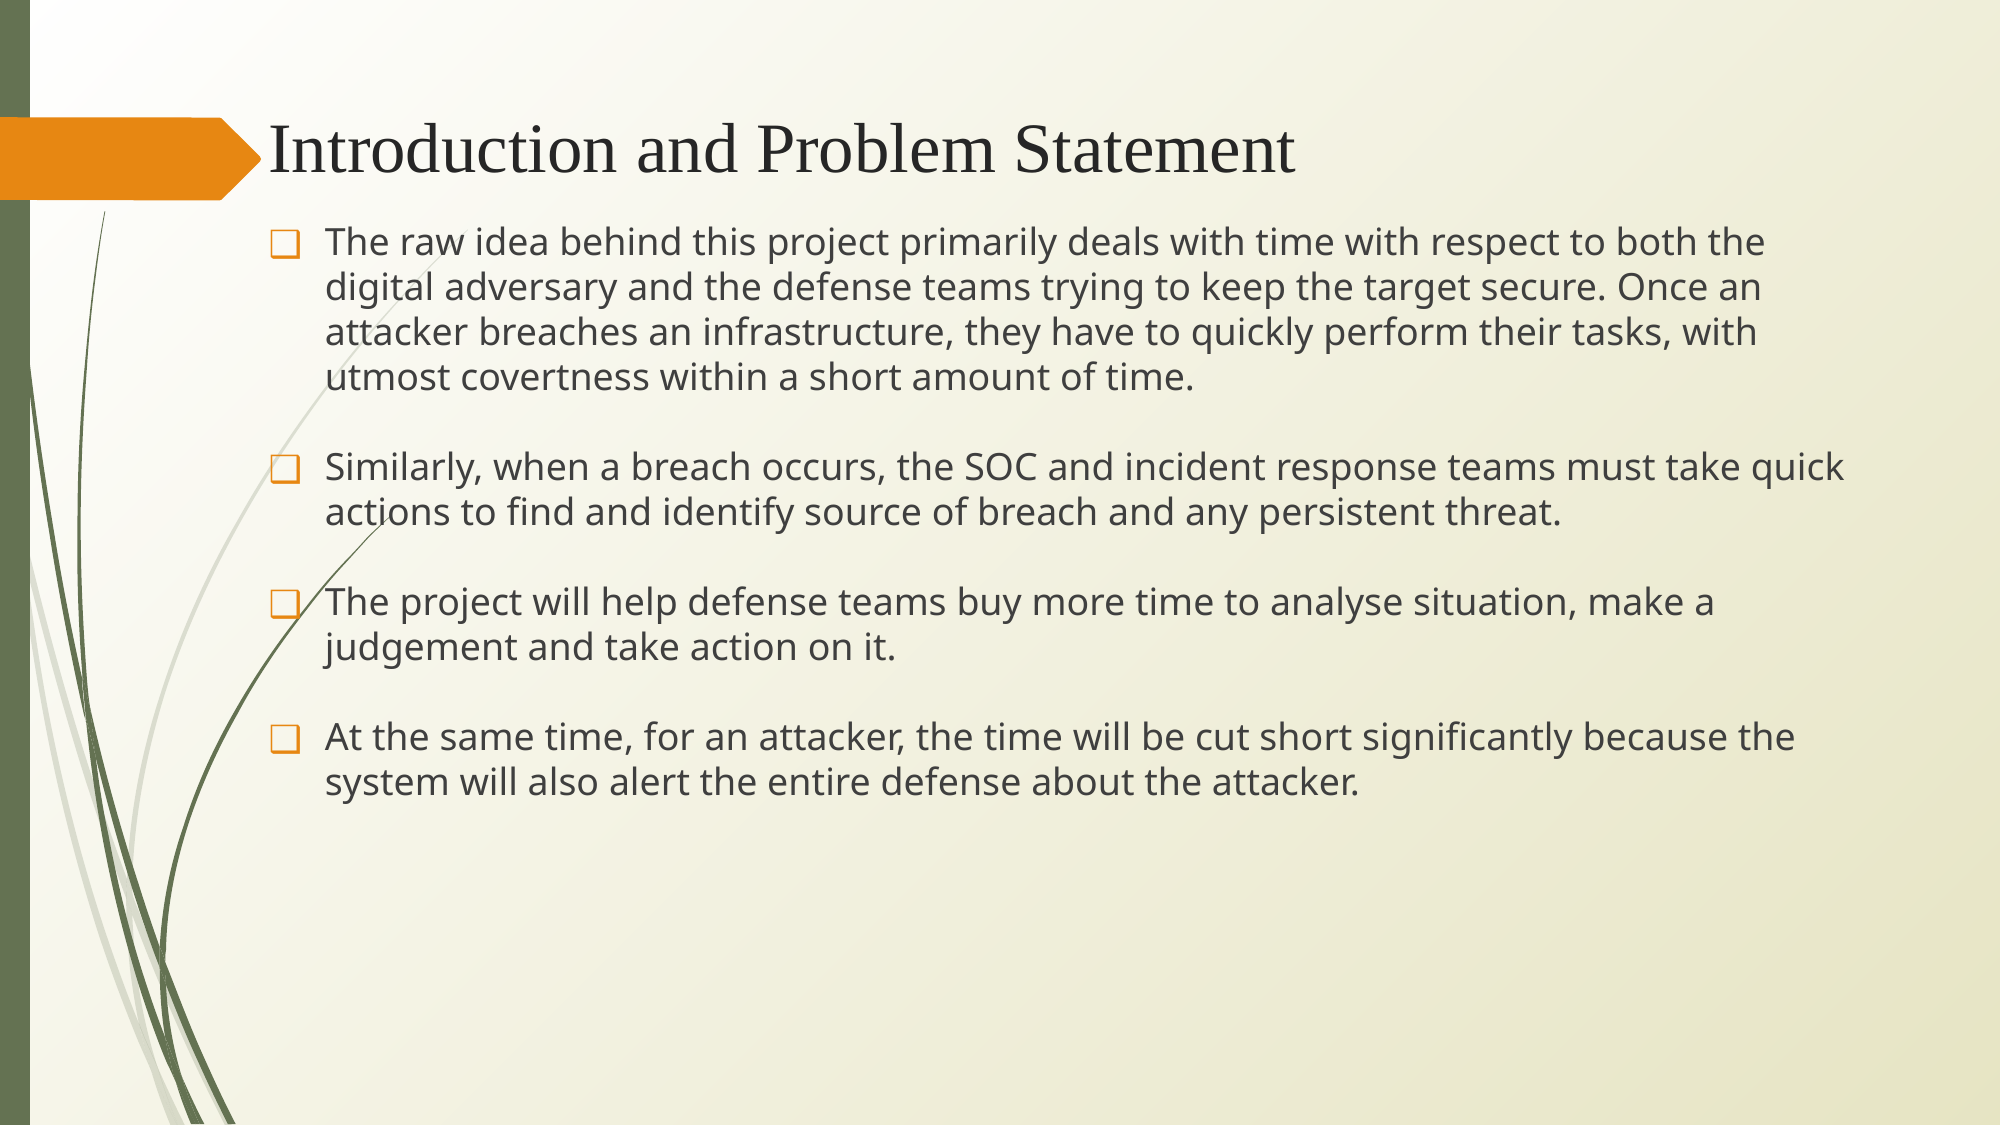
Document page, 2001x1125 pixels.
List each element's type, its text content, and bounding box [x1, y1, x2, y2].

list The raw idea behind this project primarily deals with time with respect to both the digital adversary and the defense teams trying to keep the target secure. Once an attacker breaches an infrastructure, they have to quickly perform their tasks, with utmost covertness within a short amount of time. Similarly, when a breach occurs, the SOC and incident response teams must take quick actions to find and identify source of breach and any persistent threat. The project will help defense teams buy more time to analyse situation, make a judgement and take action on it. At the same time, for an attacker, the time will be cut short significantly because the system will also alert the entire defense about the attacker. [253, 210, 1865, 997]
title Introduction and Problem Statement [253, 94, 1716, 192]
